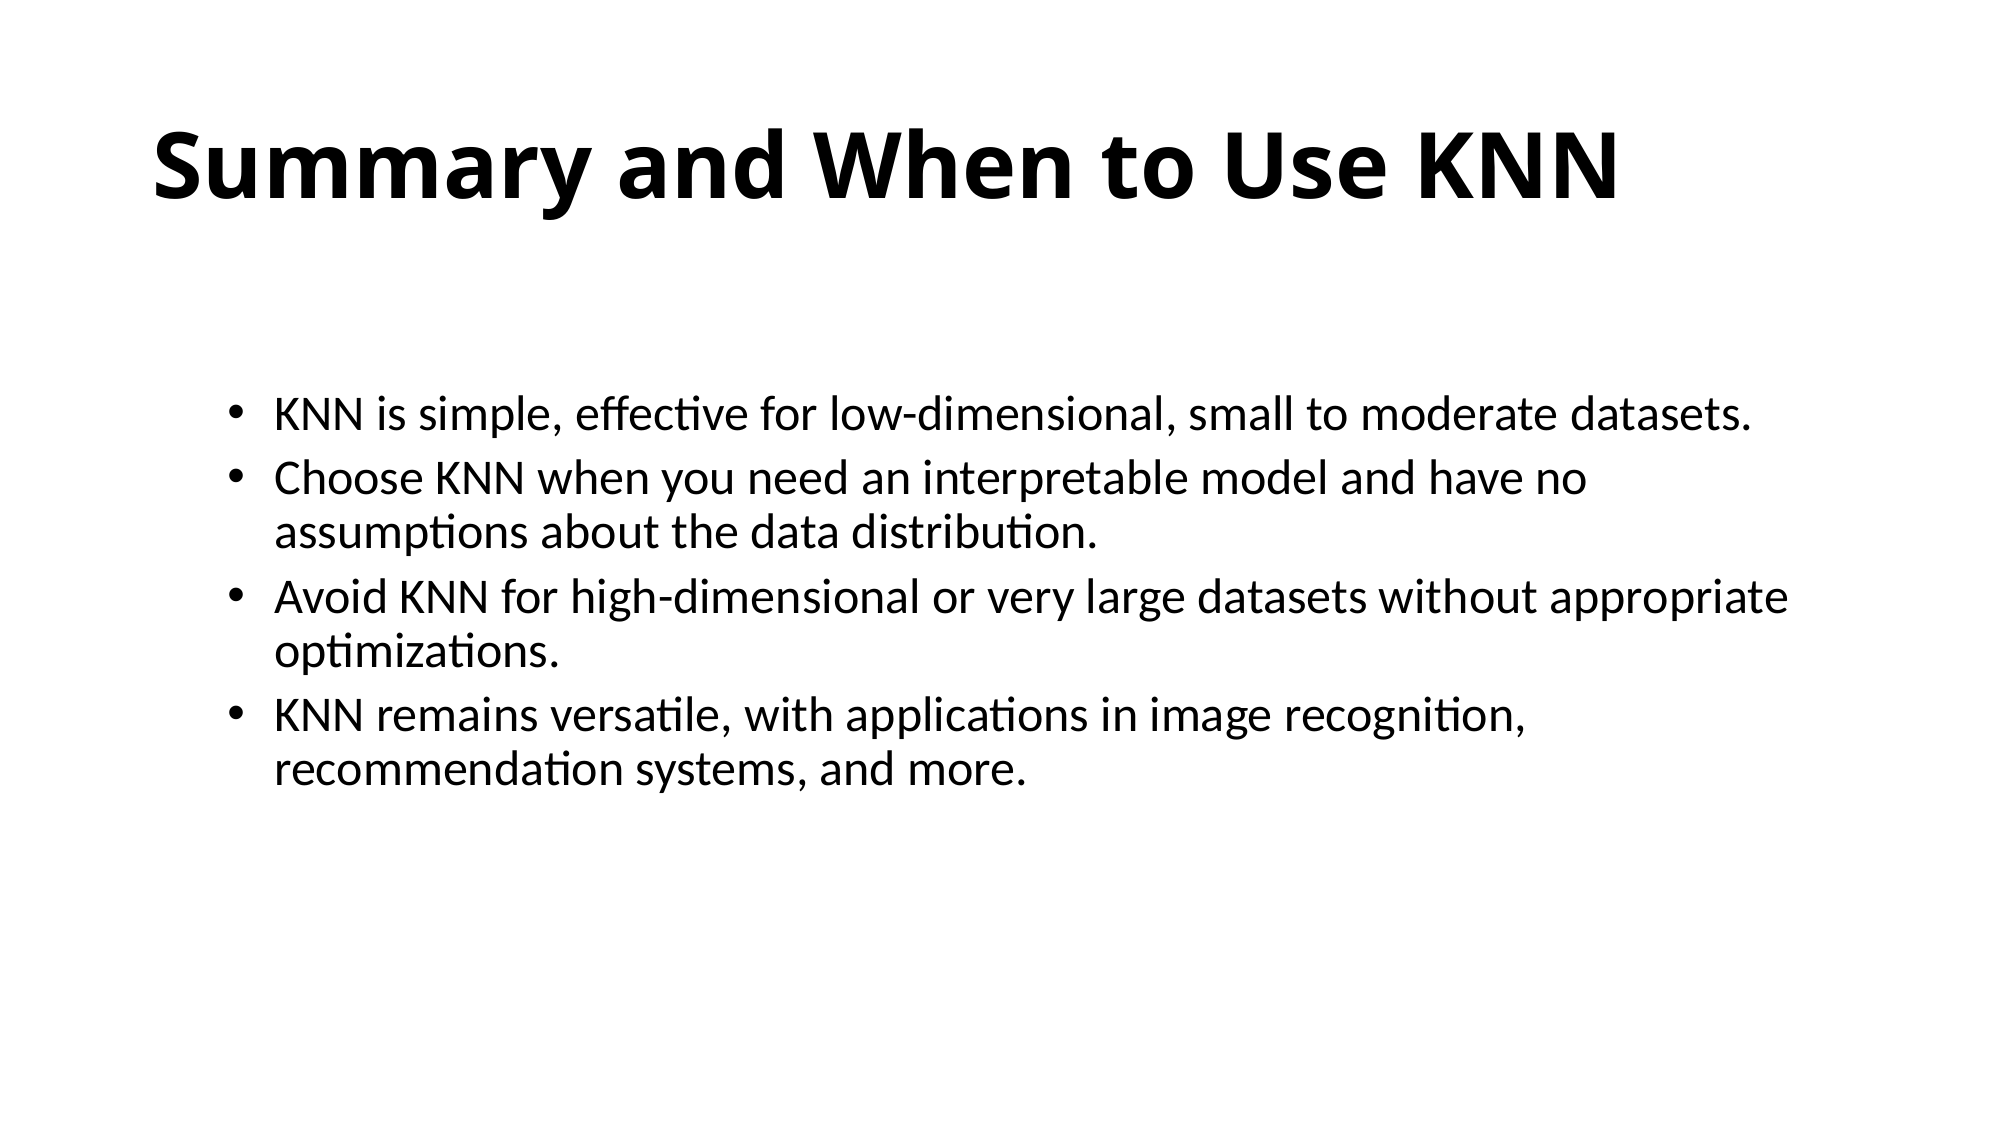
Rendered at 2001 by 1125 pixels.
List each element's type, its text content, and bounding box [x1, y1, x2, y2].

title Summary and When to Use KNN [137, 59, 1863, 278]
list KNN is simple, effective for low-dimensional, small to moderate datasets. Choose KNN when you need an interpretable model and have no assumptions about the data distribution. Avoid KNN for high-dimensional or very large datasets without appropriate optimizations. KNN remains versatile, with applications in image recognition, recommendation systems, and more. [137, 299, 1863, 1014]
